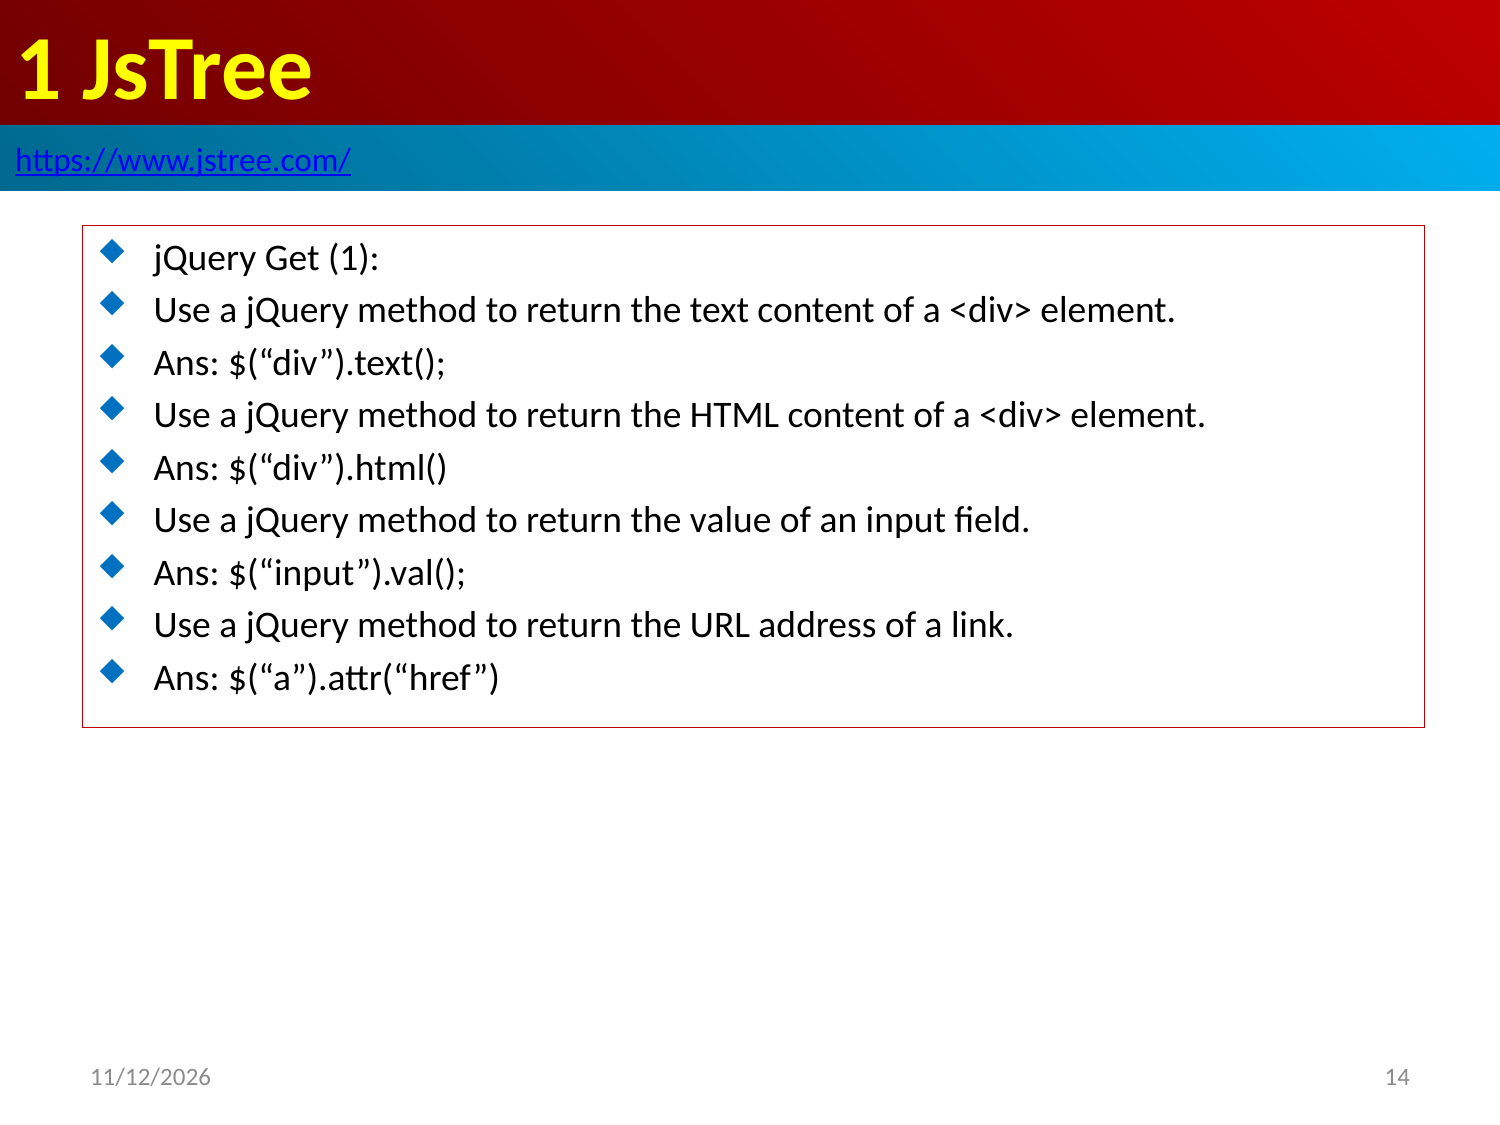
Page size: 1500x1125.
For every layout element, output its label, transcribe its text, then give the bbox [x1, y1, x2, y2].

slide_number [75, 1042, 425, 1109]
slide_number 14 [1074, 1042, 1425, 1109]
text_box https://www.jstree.com/ [0, 125, 1500, 191]
subtitle jQuery Get (1): Use a jQuery method to return the text content of a <div> element. Ans: $(“div”).text(); Use a jQuery method to return the HTML content of a <div> element. Ans: $(“div”).html() Use a jQuery method to return the value of an input field. Ans: $(“input”).val(); Use a jQuery method to return the URL address of a link. Ans: $(“a”).attr(“href”) [82, 225, 1425, 728]
title 1 JsTree [0, 0, 1500, 125]
